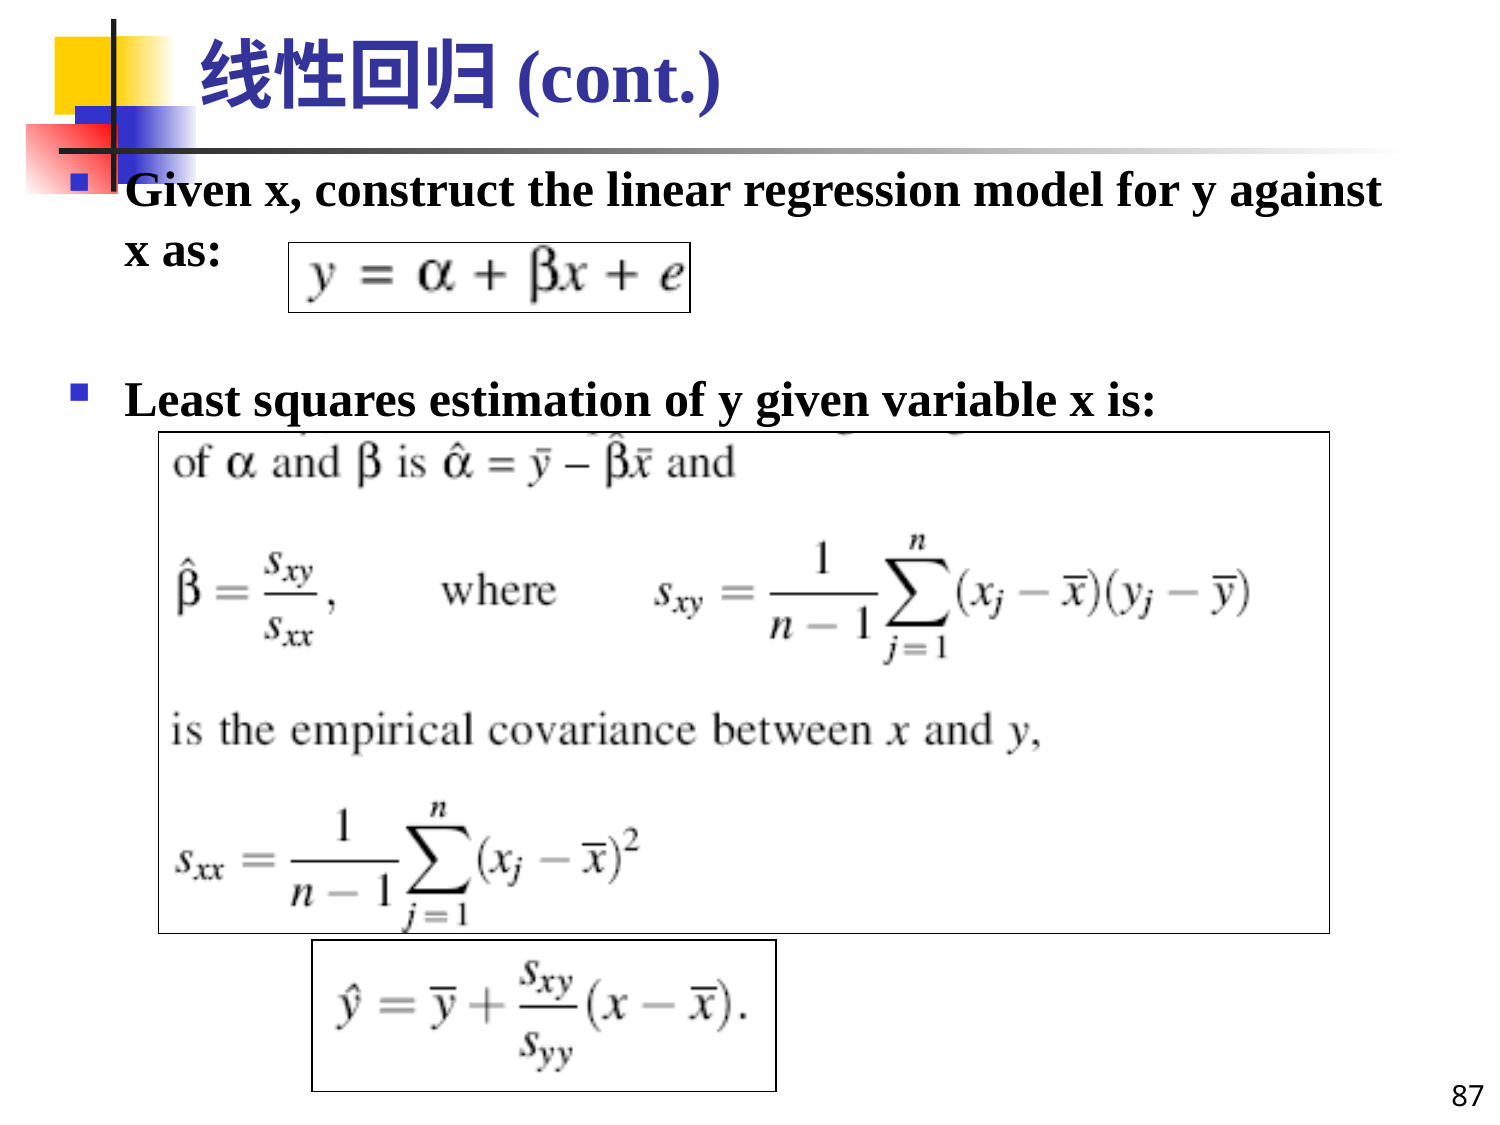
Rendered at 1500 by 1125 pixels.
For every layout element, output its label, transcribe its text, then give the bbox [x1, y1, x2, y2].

slide_number 87 [1187, 1062, 1500, 1125]
list Given x, construct the linear regression model for y against x as: Least squares estimation of y given variable x is: [52, 148, 1416, 887]
picture [312, 940, 776, 1091]
title 线性回归(cont.) [182, 0, 1462, 126]
picture [289, 243, 690, 313]
picture [159, 432, 1329, 934]
